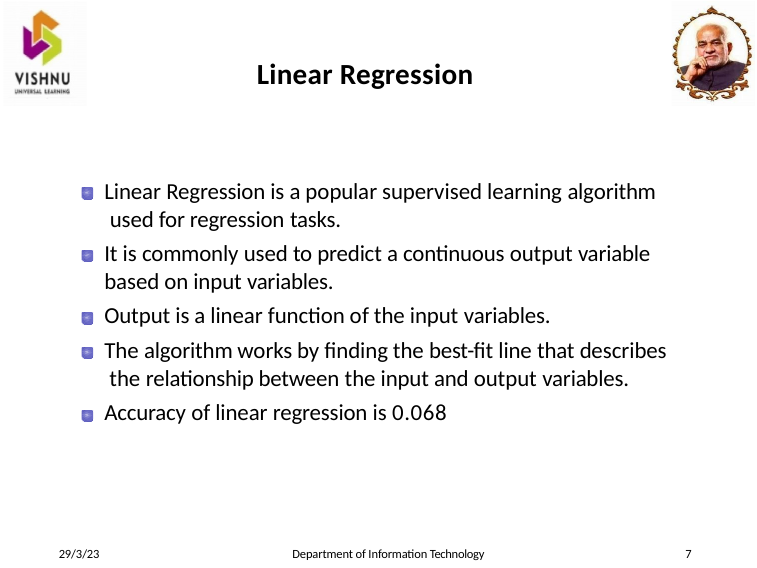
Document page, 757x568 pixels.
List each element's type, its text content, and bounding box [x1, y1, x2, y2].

picture [3, 1, 87, 106]
text_box [81, 312, 94, 325]
slide_number Department of Information Technology [290, 543, 492, 568]
text_box [81, 410, 94, 422]
text_box [81, 347, 94, 359]
slide_number 7 [679, 543, 704, 568]
text_box [671, 1, 755, 106]
text_box Linear Regression is a popular supervised learning algorithm used for regression tasks. It is commonly used to predict a continuous output variable based on input variables. Output is a linear function of the input variables. The algorithm works by ﬁnding the best-ﬁt line that describes the relationship between the input and output variables. Accuracy of linear regression is 0.068 [102, 174, 673, 426]
footer 29/3/23 [56, 543, 102, 568]
text_box [81, 187, 94, 200]
text_box [81, 250, 94, 262]
title Linear Regression [254, 52, 477, 151]
